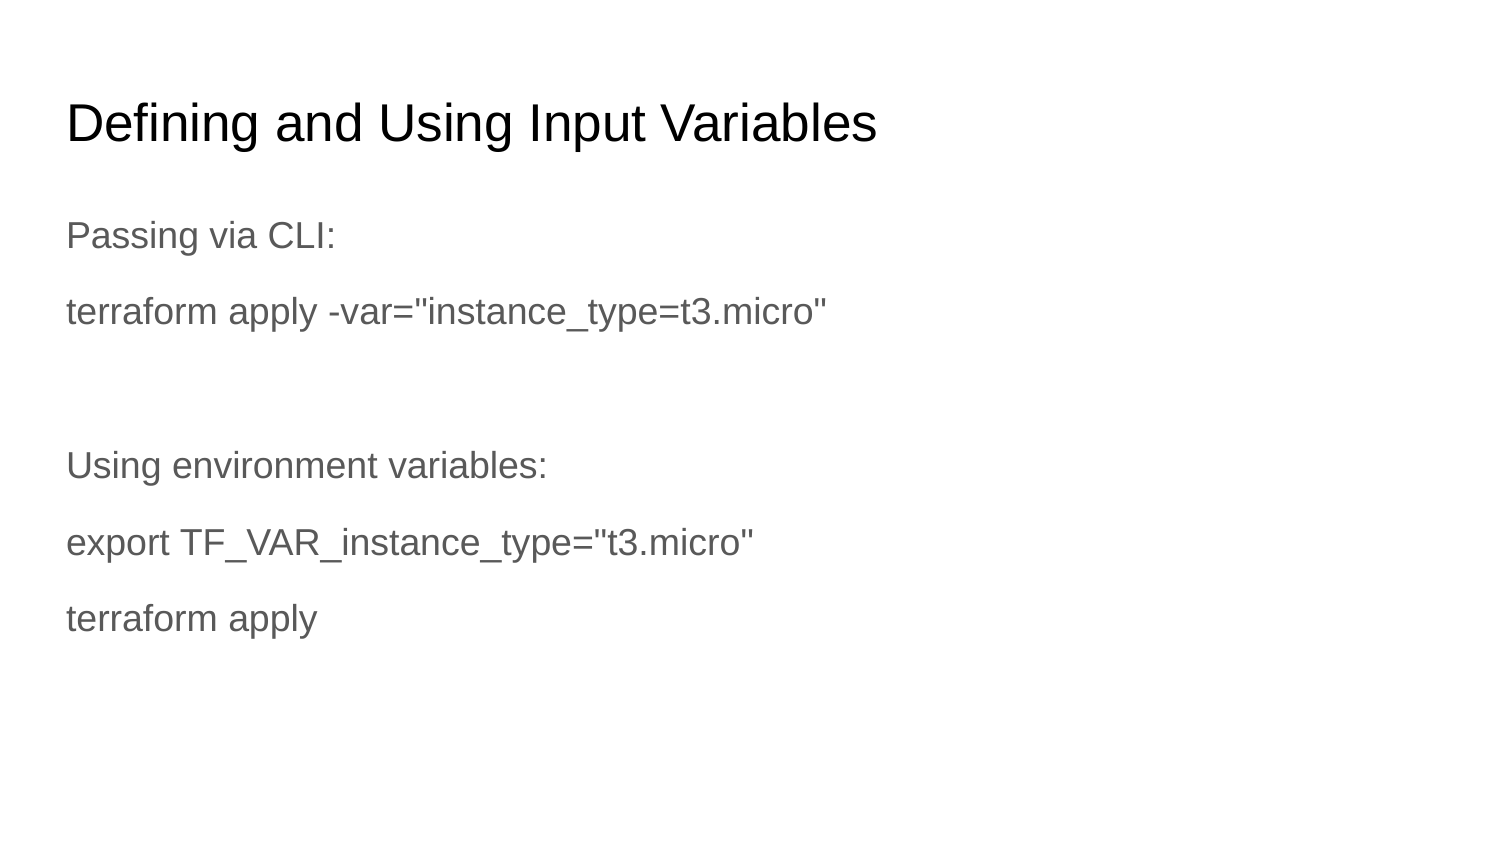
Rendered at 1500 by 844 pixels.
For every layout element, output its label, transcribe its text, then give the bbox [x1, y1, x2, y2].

title Defining and Using Input Variables [51, 72, 1449, 167]
list Passing via CLI: terraform apply -var="instance_type=t3.micro" Using environment variables: export TF_VAR_instance_type="t3.micro" terraform apply [51, 189, 1449, 750]
